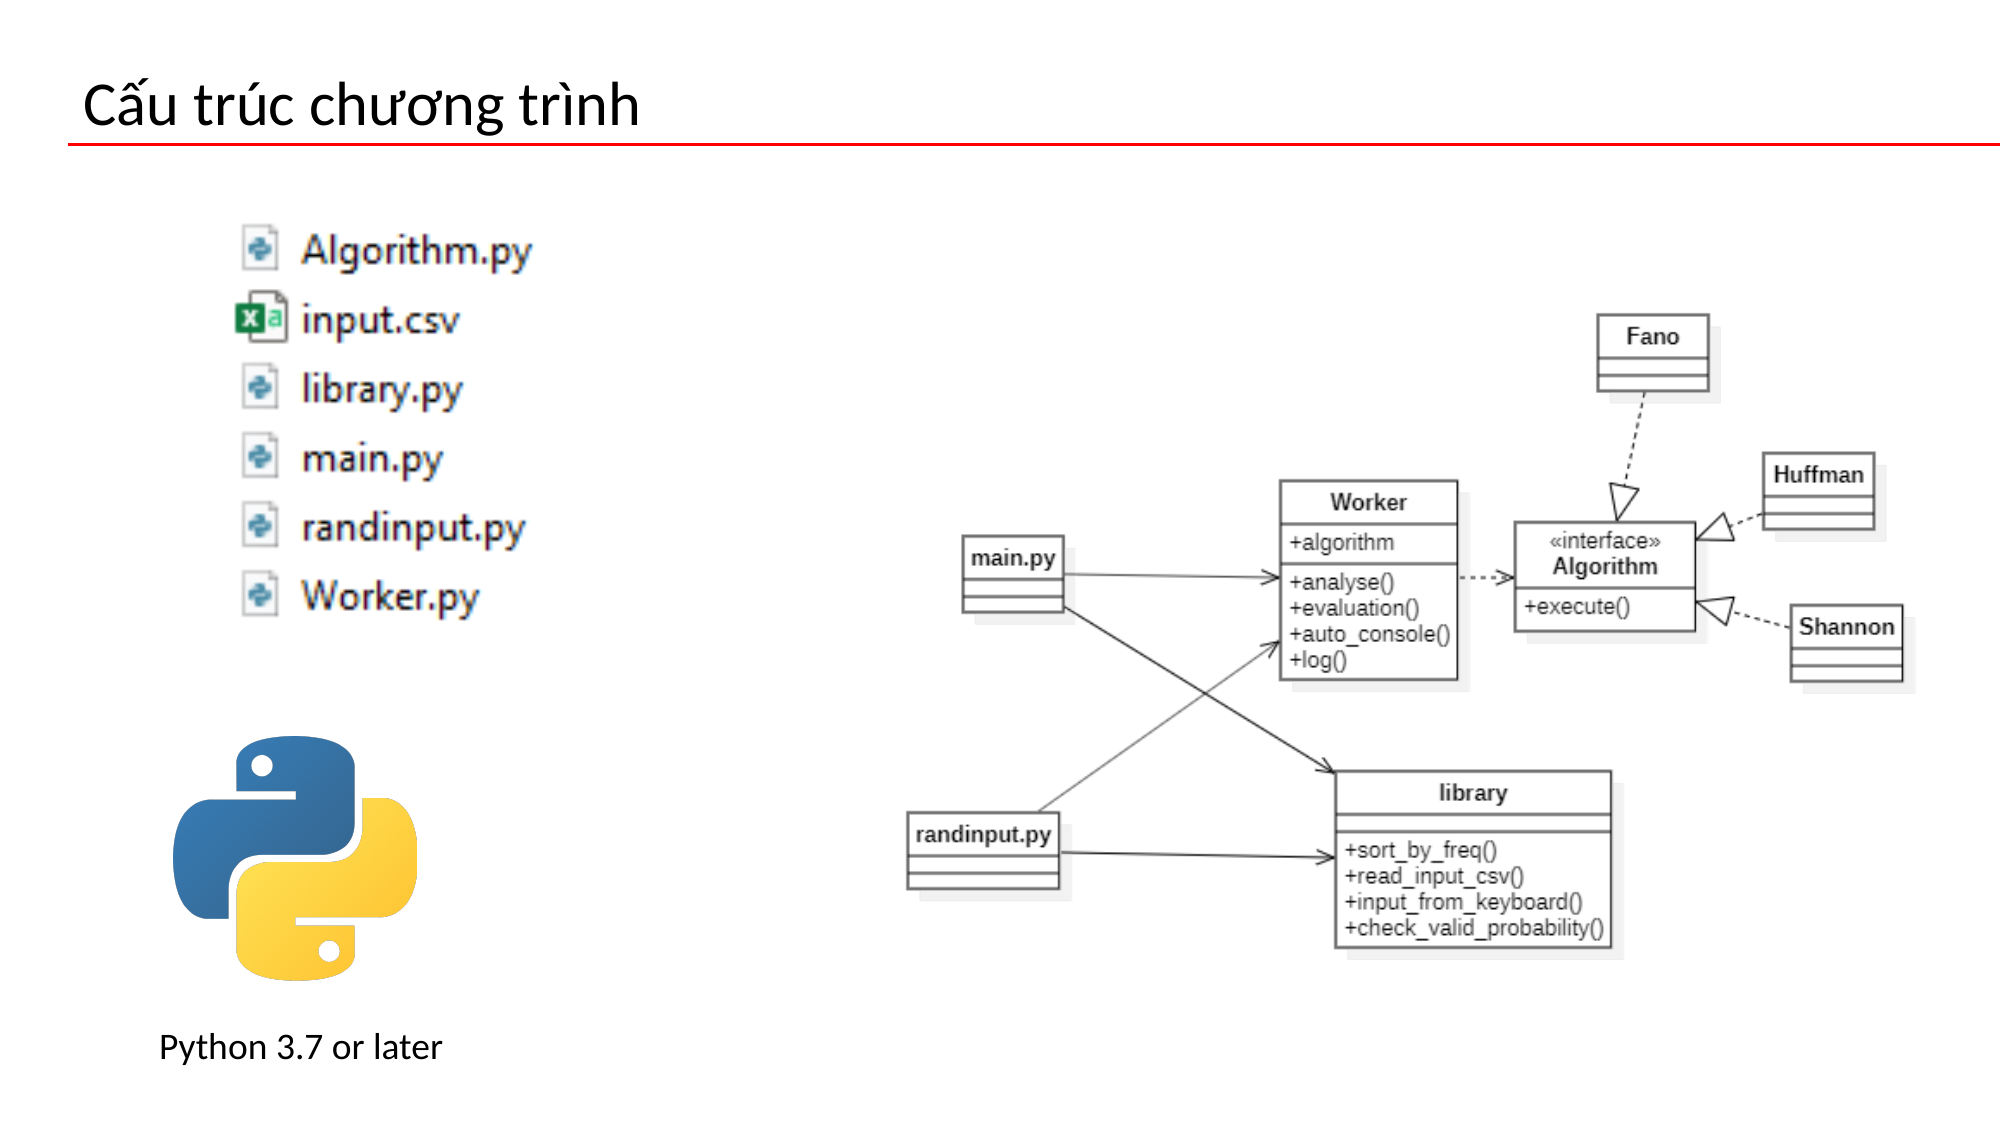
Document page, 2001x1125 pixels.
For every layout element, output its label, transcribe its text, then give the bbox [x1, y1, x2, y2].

picture [173, 736, 417, 981]
title Cấu trúc chương trình [68, 44, 1432, 143]
picture [197, 199, 622, 658]
text_box Python 3.7 or later [144, 1014, 622, 1075]
picture [891, 298, 1971, 1017]
